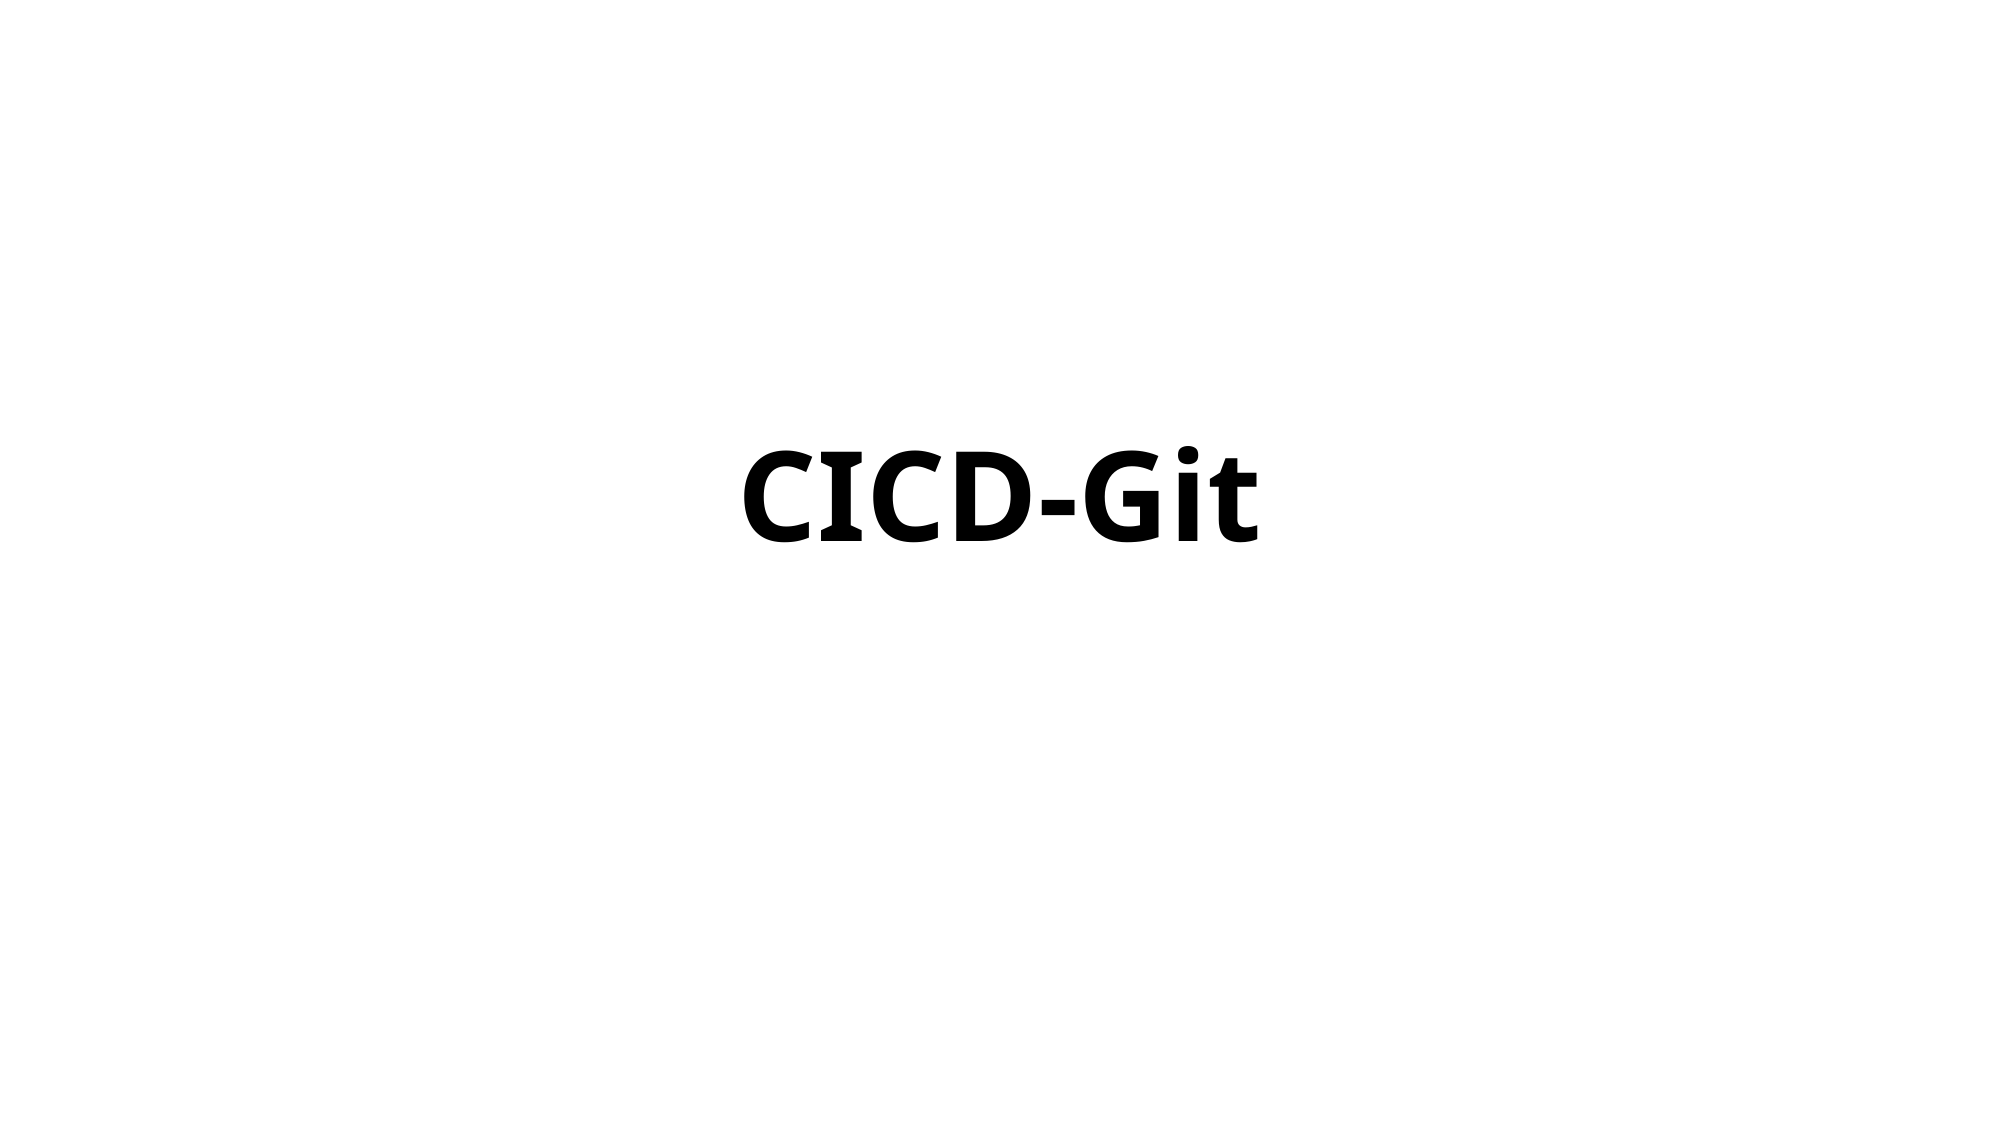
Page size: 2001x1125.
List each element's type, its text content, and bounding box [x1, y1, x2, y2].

title CICD-Git [249, 184, 1750, 576]
